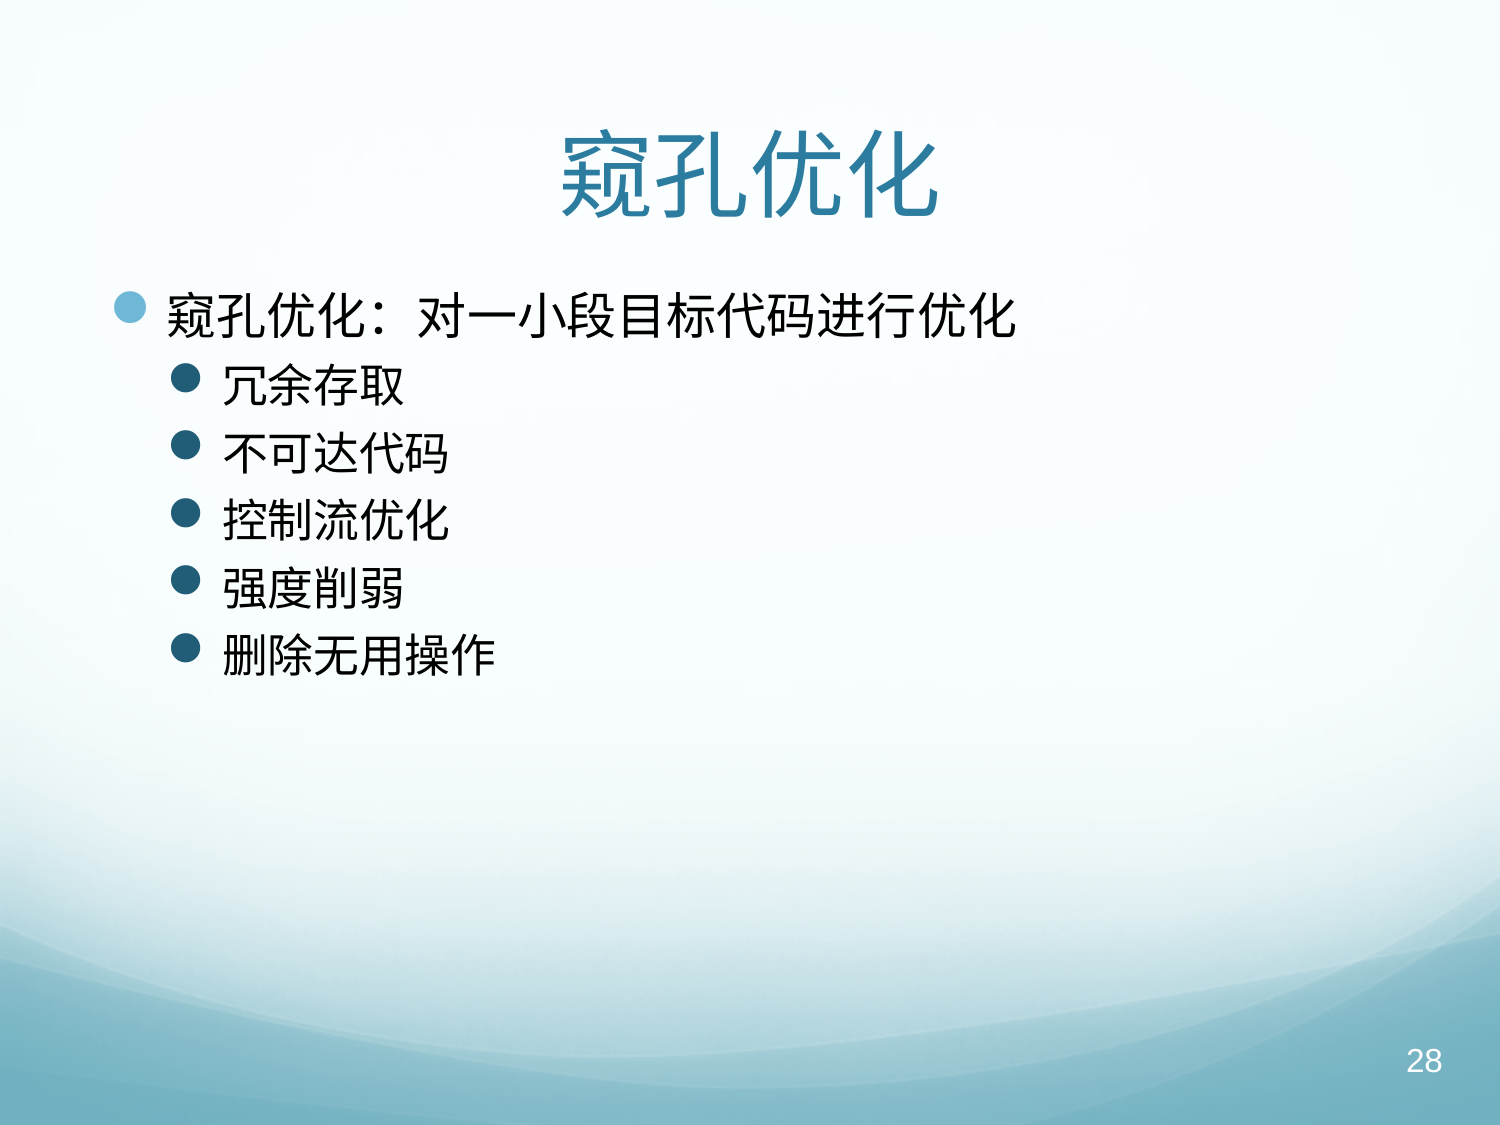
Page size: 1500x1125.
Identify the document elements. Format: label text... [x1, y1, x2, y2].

list 窥孔优化：对一小段目标代码进行优化 冗余存取 不可达代码 控制流优化 强度削弱 删除无用操作 [94, 276, 1414, 990]
title 窥孔优化 [90, 17, 1410, 237]
slide_number 28 [1295, 1029, 1459, 1090]
